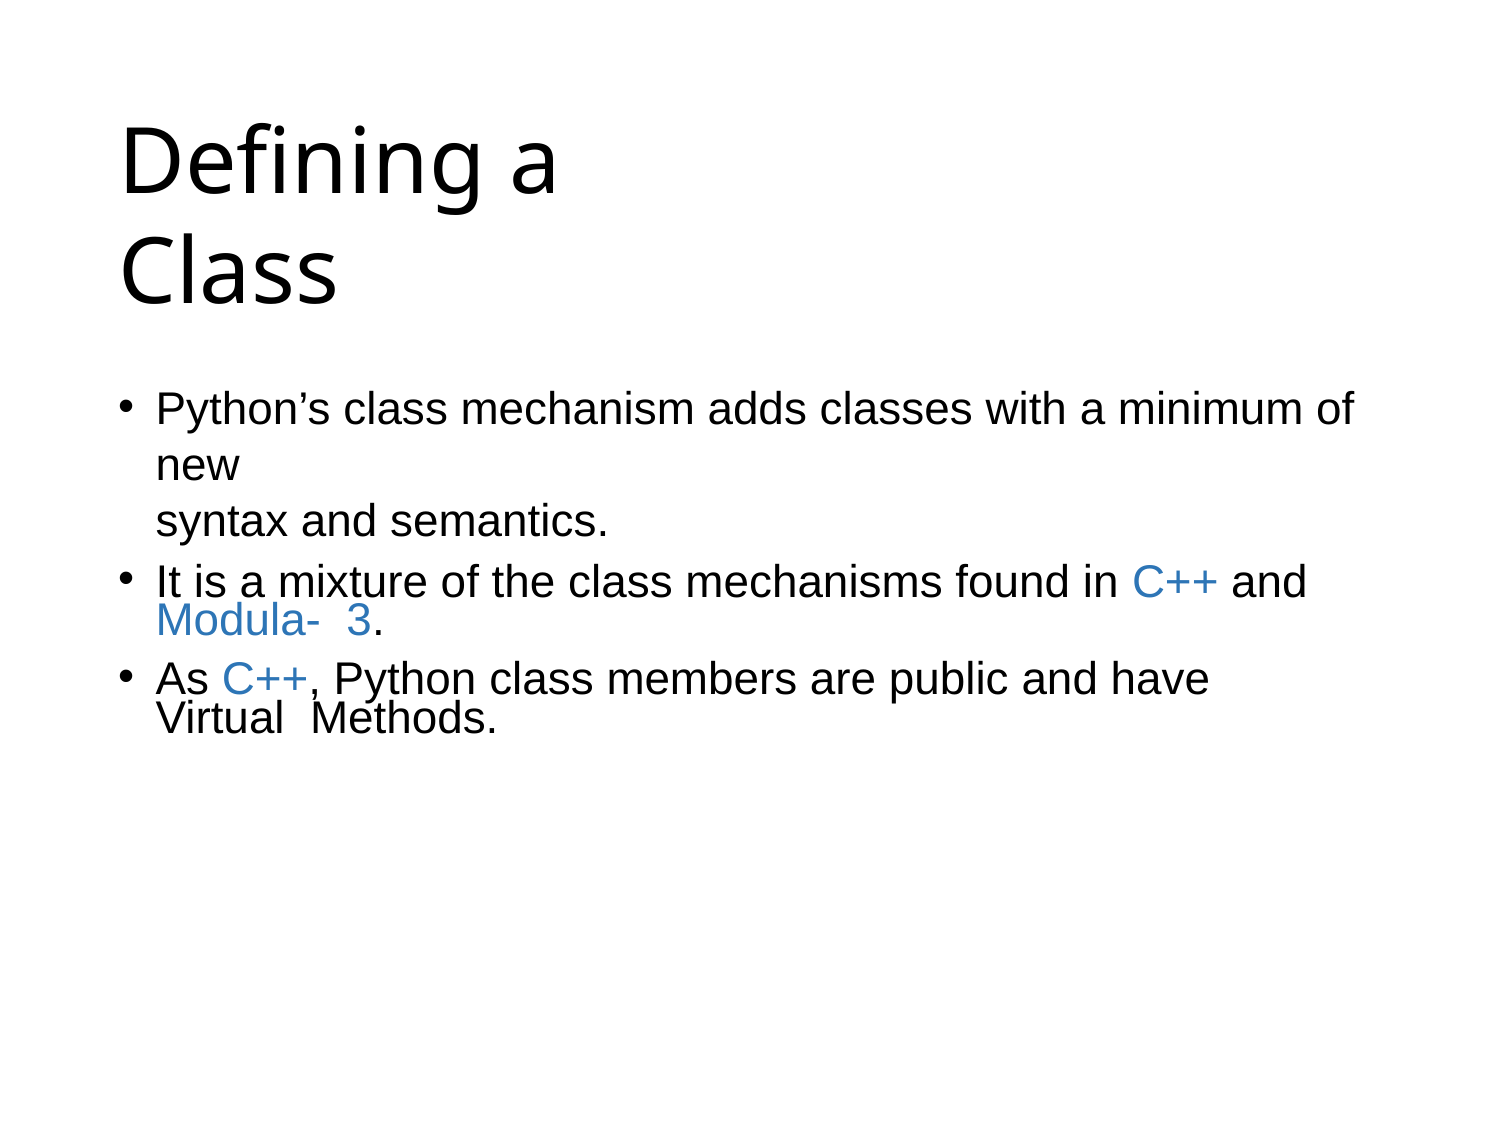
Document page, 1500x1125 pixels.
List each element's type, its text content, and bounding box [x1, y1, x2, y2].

text_box Python’s class mechanism adds classes with a minimum of new syntax and semantics. It is a mixture of the class mechanisms found in C++ and Modula- 3. As C++, Python class members are public and have Virtual Methods. [115, 375, 1367, 867]
title Defining a Class [116, 100, 696, 215]
